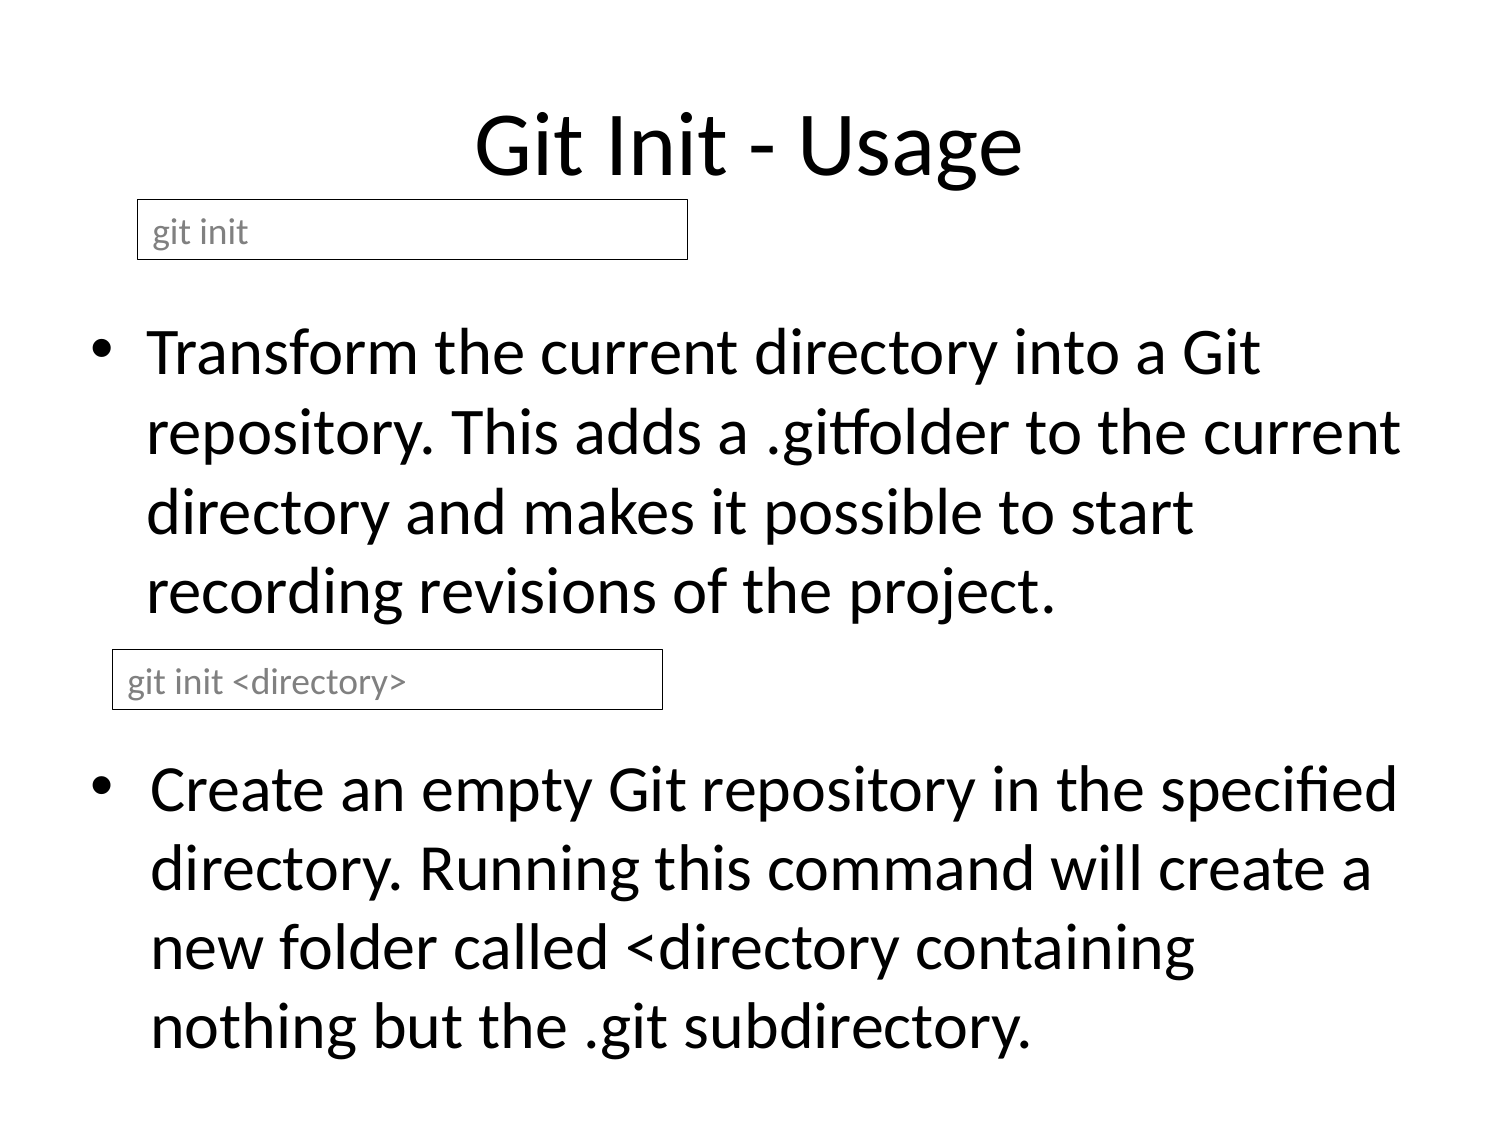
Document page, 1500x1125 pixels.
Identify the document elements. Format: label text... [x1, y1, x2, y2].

text_box git init <directory> [112, 649, 663, 710]
title Git Init - Usage [75, 45, 1425, 233]
text_box Create an empty Git repository in the specified directory. Running this command will create a new folder called <directory containing nothing but the .git subdirectory. [74, 737, 1425, 1075]
list Transform the current directory into a Git repository. This adds a .gitfolder to the current directory and makes it possible to start recording revisions of the project. [75, 299, 1425, 638]
text_box git init [137, 199, 688, 260]
